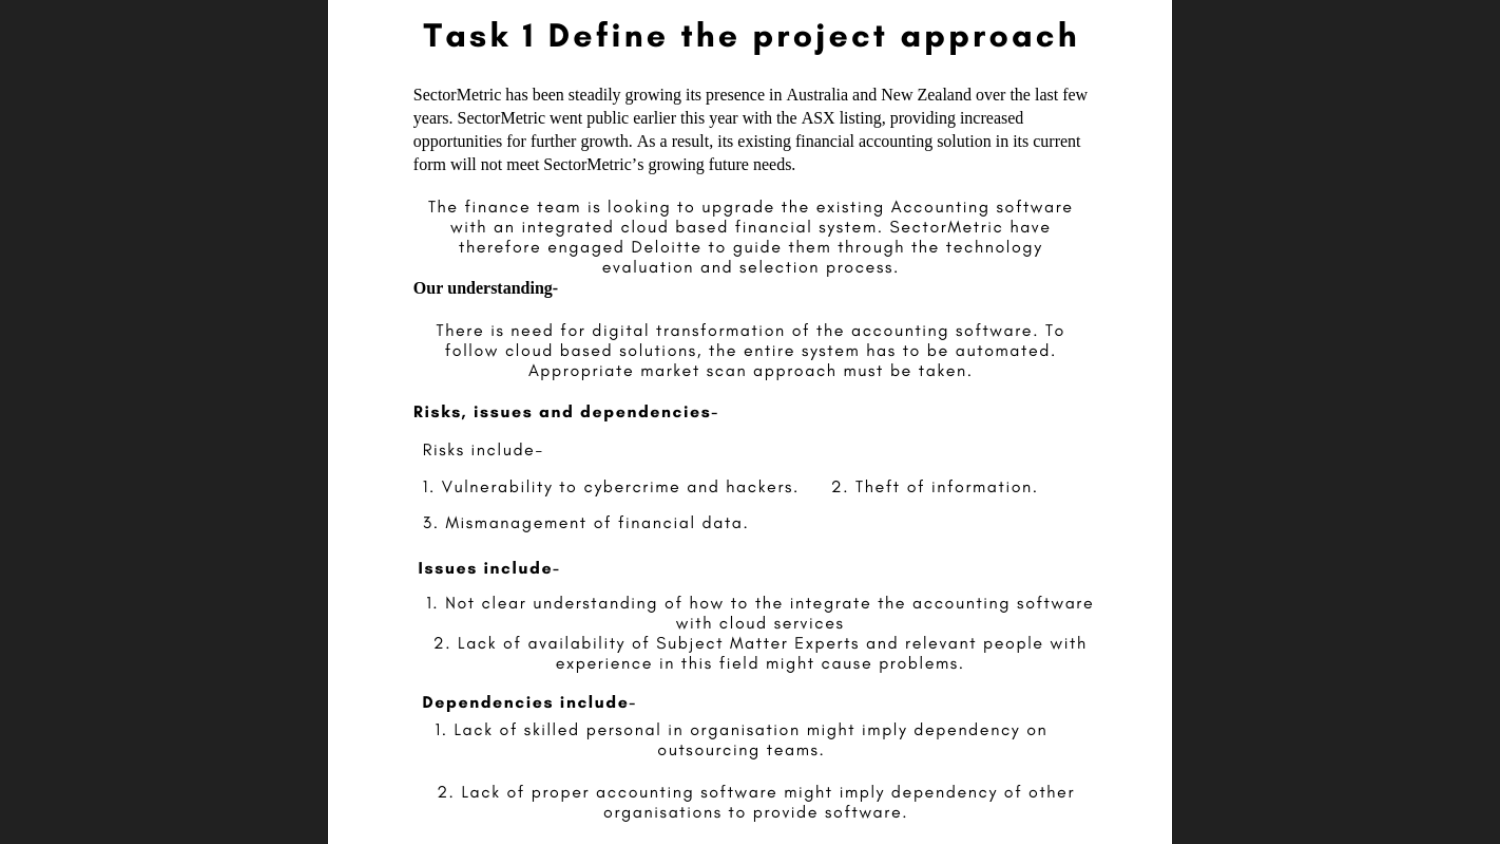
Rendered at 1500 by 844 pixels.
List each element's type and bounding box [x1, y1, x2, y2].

picture [327, 0, 1173, 844]
